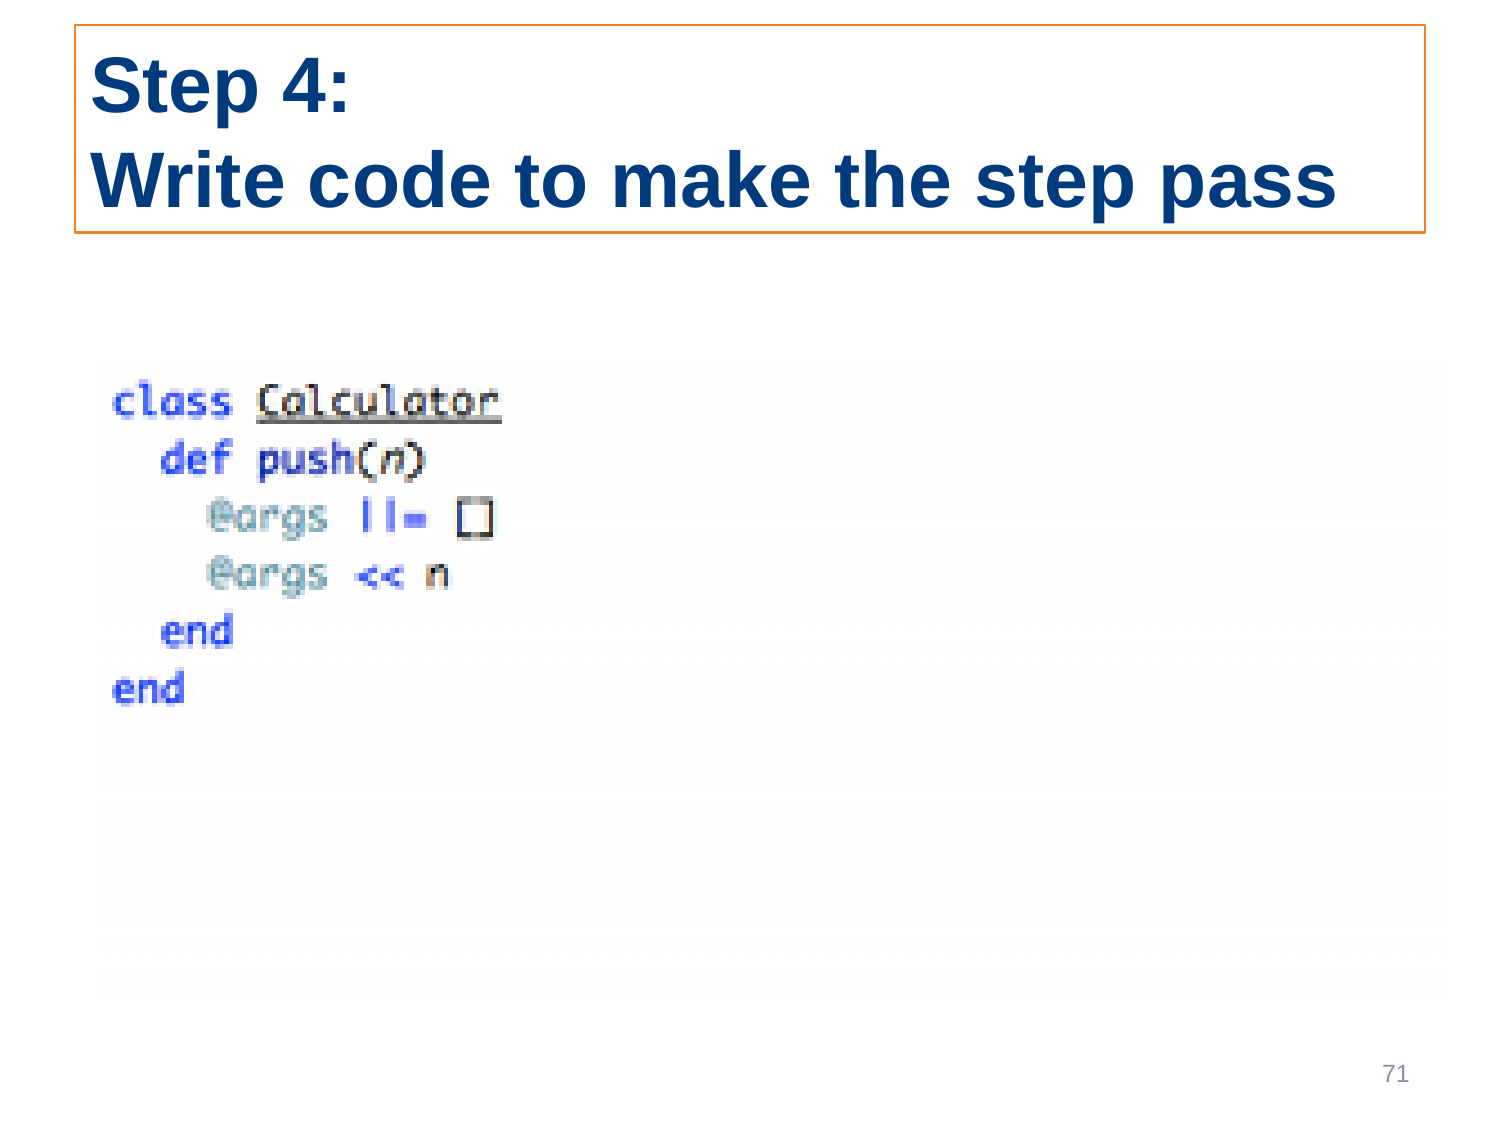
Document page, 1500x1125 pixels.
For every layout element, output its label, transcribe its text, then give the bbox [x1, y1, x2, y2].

picture [99, 362, 1445, 1004]
slide_number 71 [1074, 1042, 1425, 1103]
title Step 4: Write code to make the step pass [74, 24, 1426, 234]
